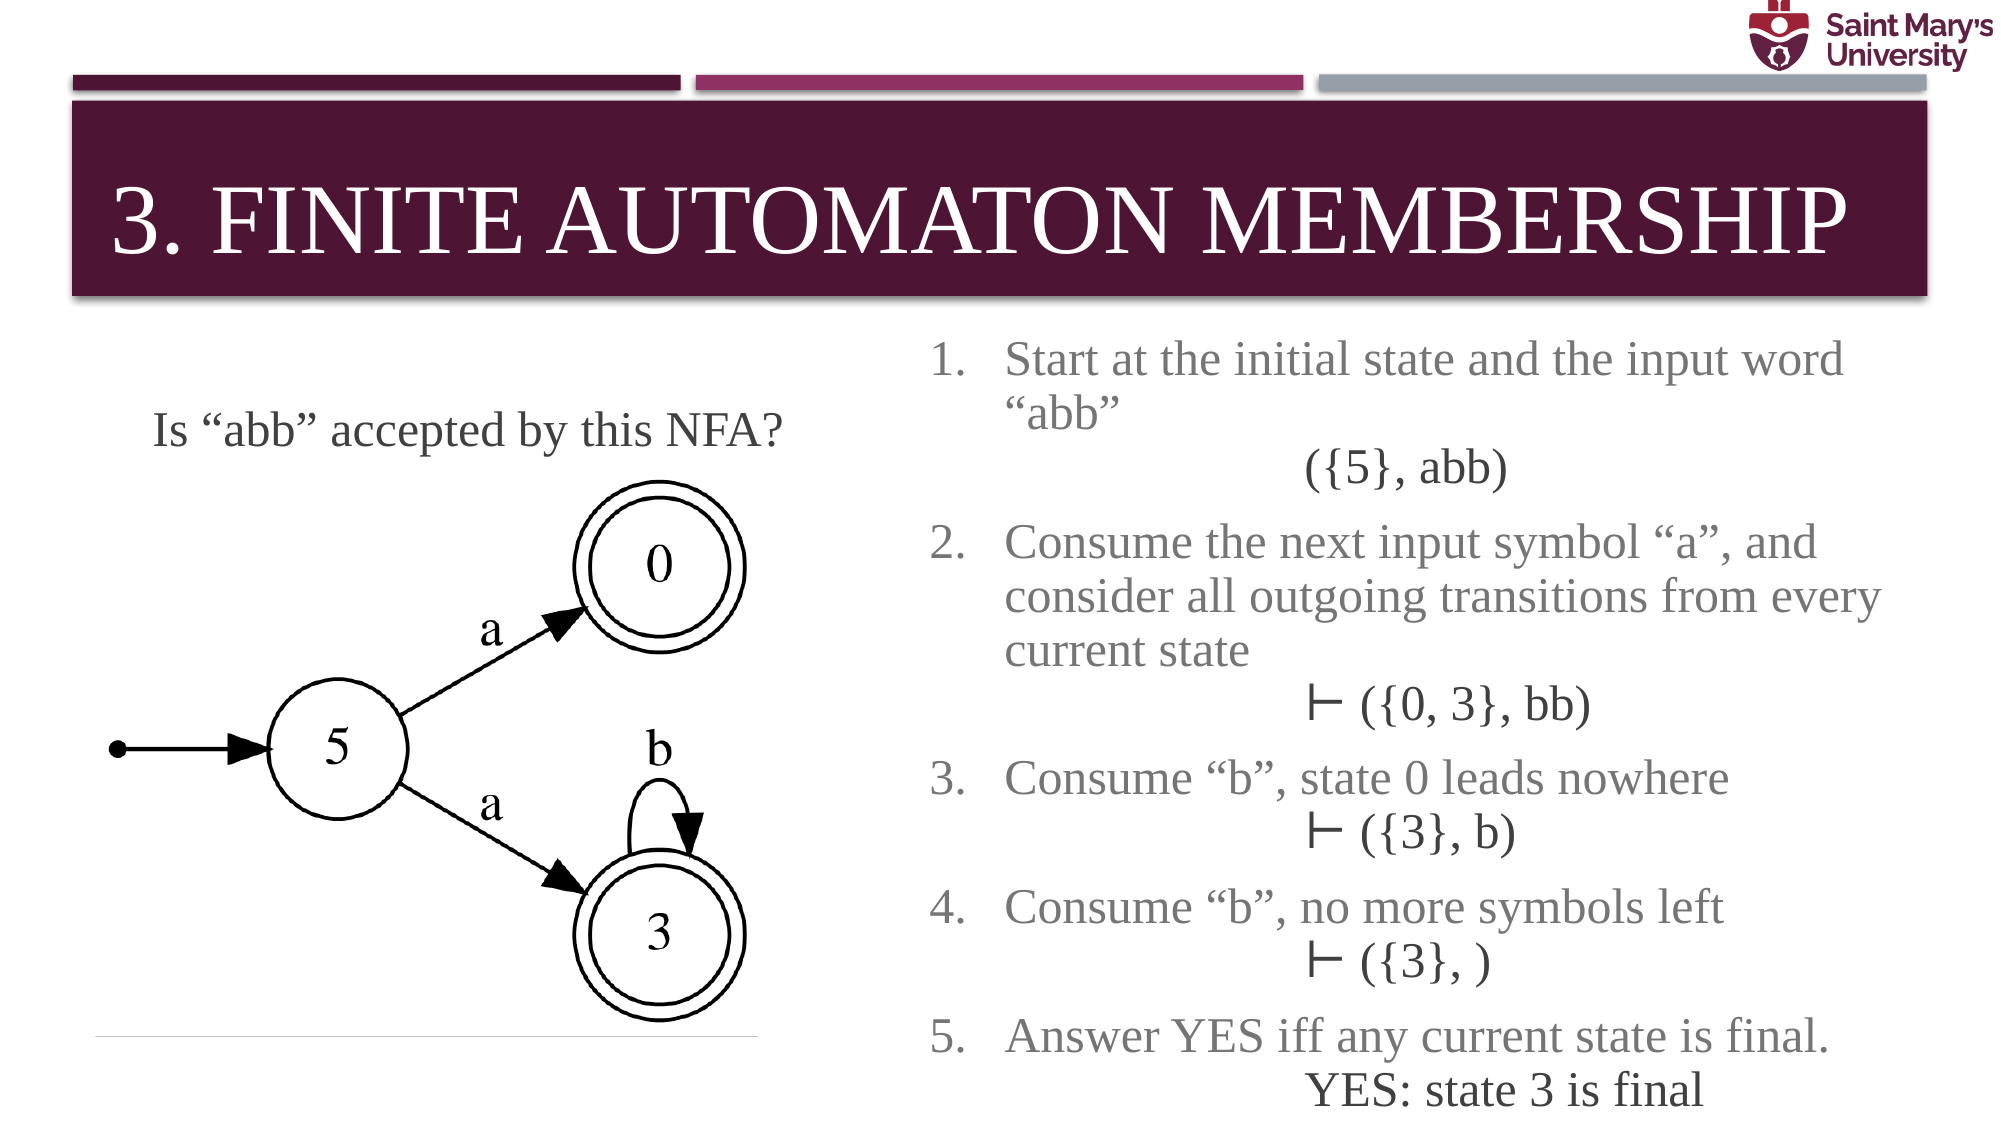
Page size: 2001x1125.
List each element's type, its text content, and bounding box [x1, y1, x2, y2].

picture [94, 465, 759, 1041]
picture [1749, 0, 1994, 73]
text_box Is “abb” accepted by this NFA? [136, 396, 800, 467]
title 3. Finite Automaton Membership [95, 115, 1905, 282]
